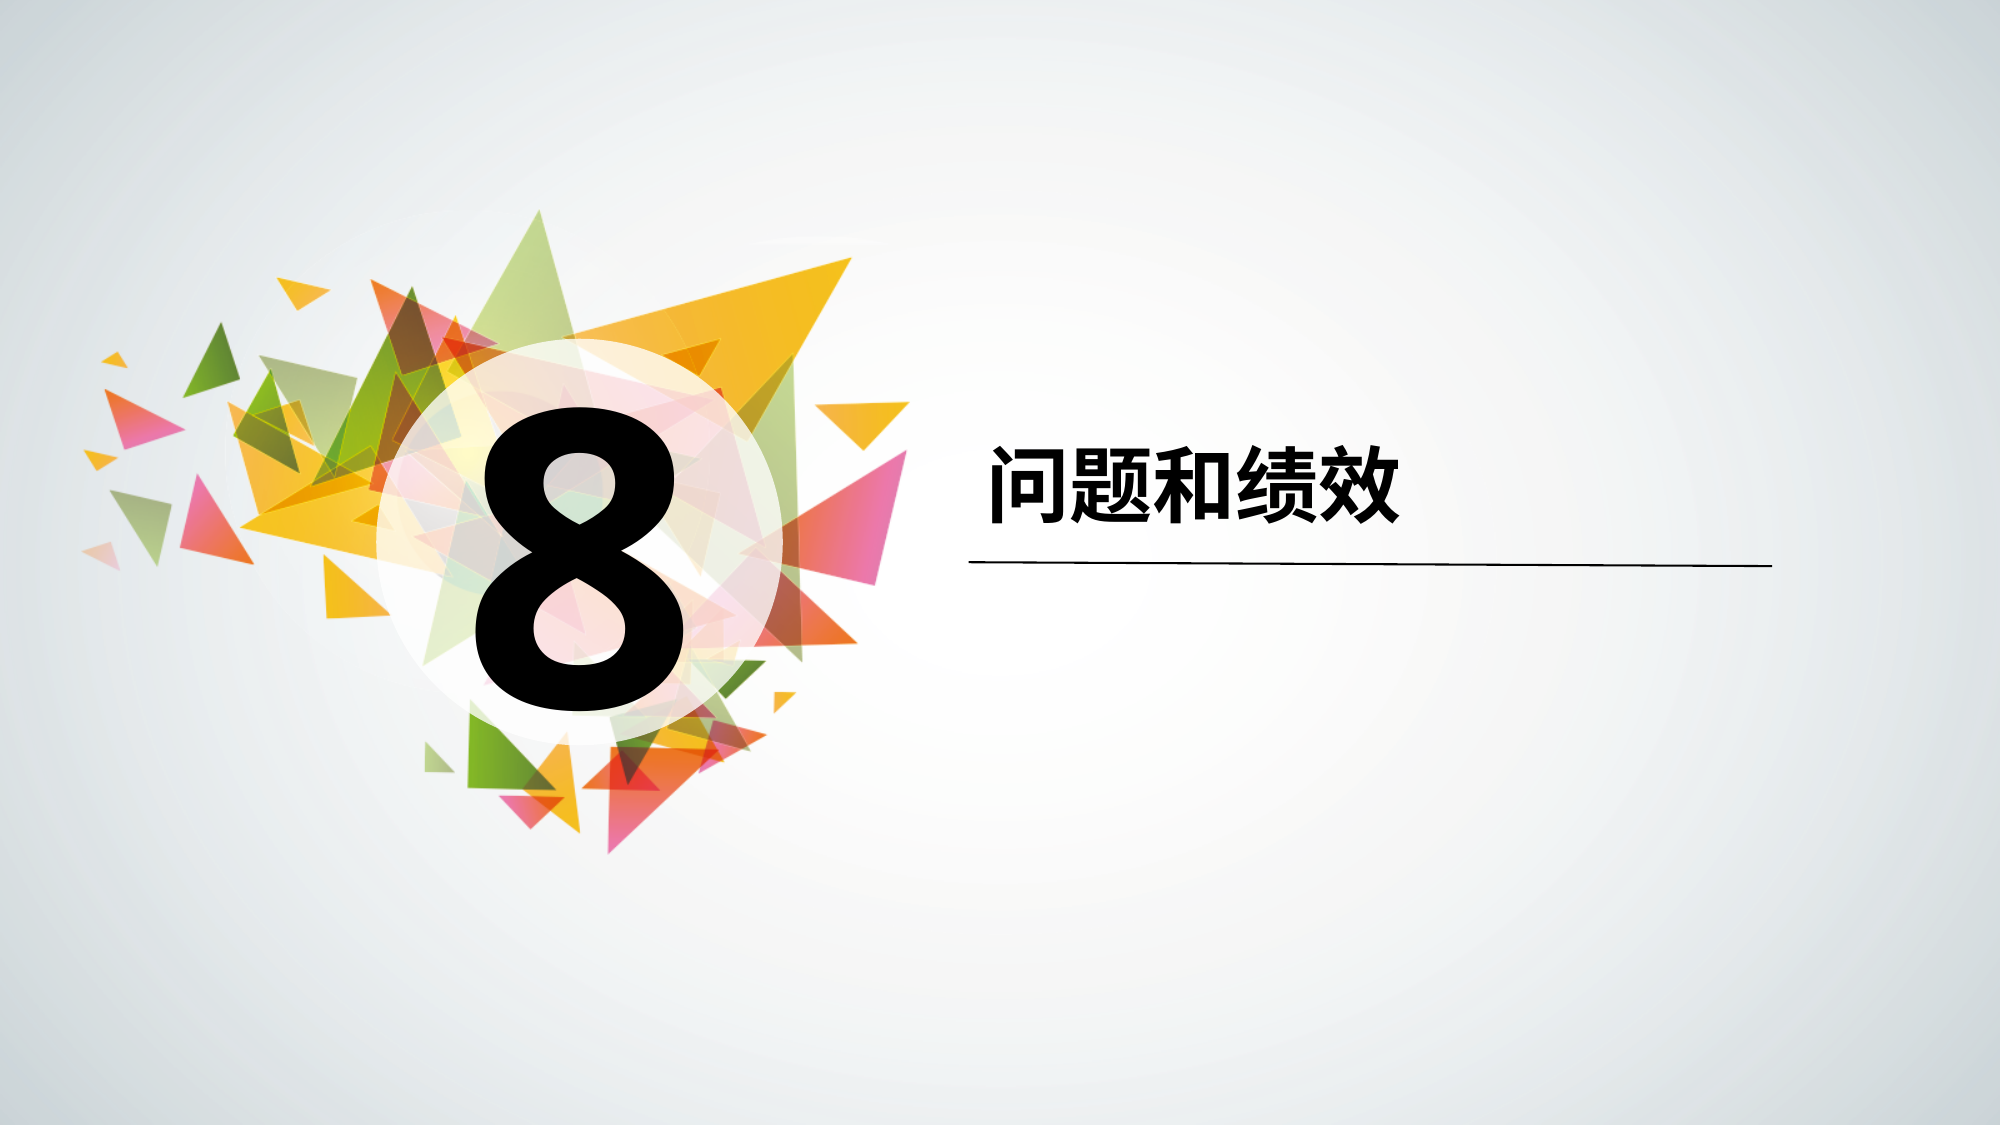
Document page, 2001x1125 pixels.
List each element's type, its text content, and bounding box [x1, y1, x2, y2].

text_box [823, 415, 1825, 593]
picture [0, 0, 2000, 1125]
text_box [968, 562, 1773, 567]
text_box 问题和绩效 [971, 426, 1418, 541]
text_box 8 [375, 337, 784, 747]
